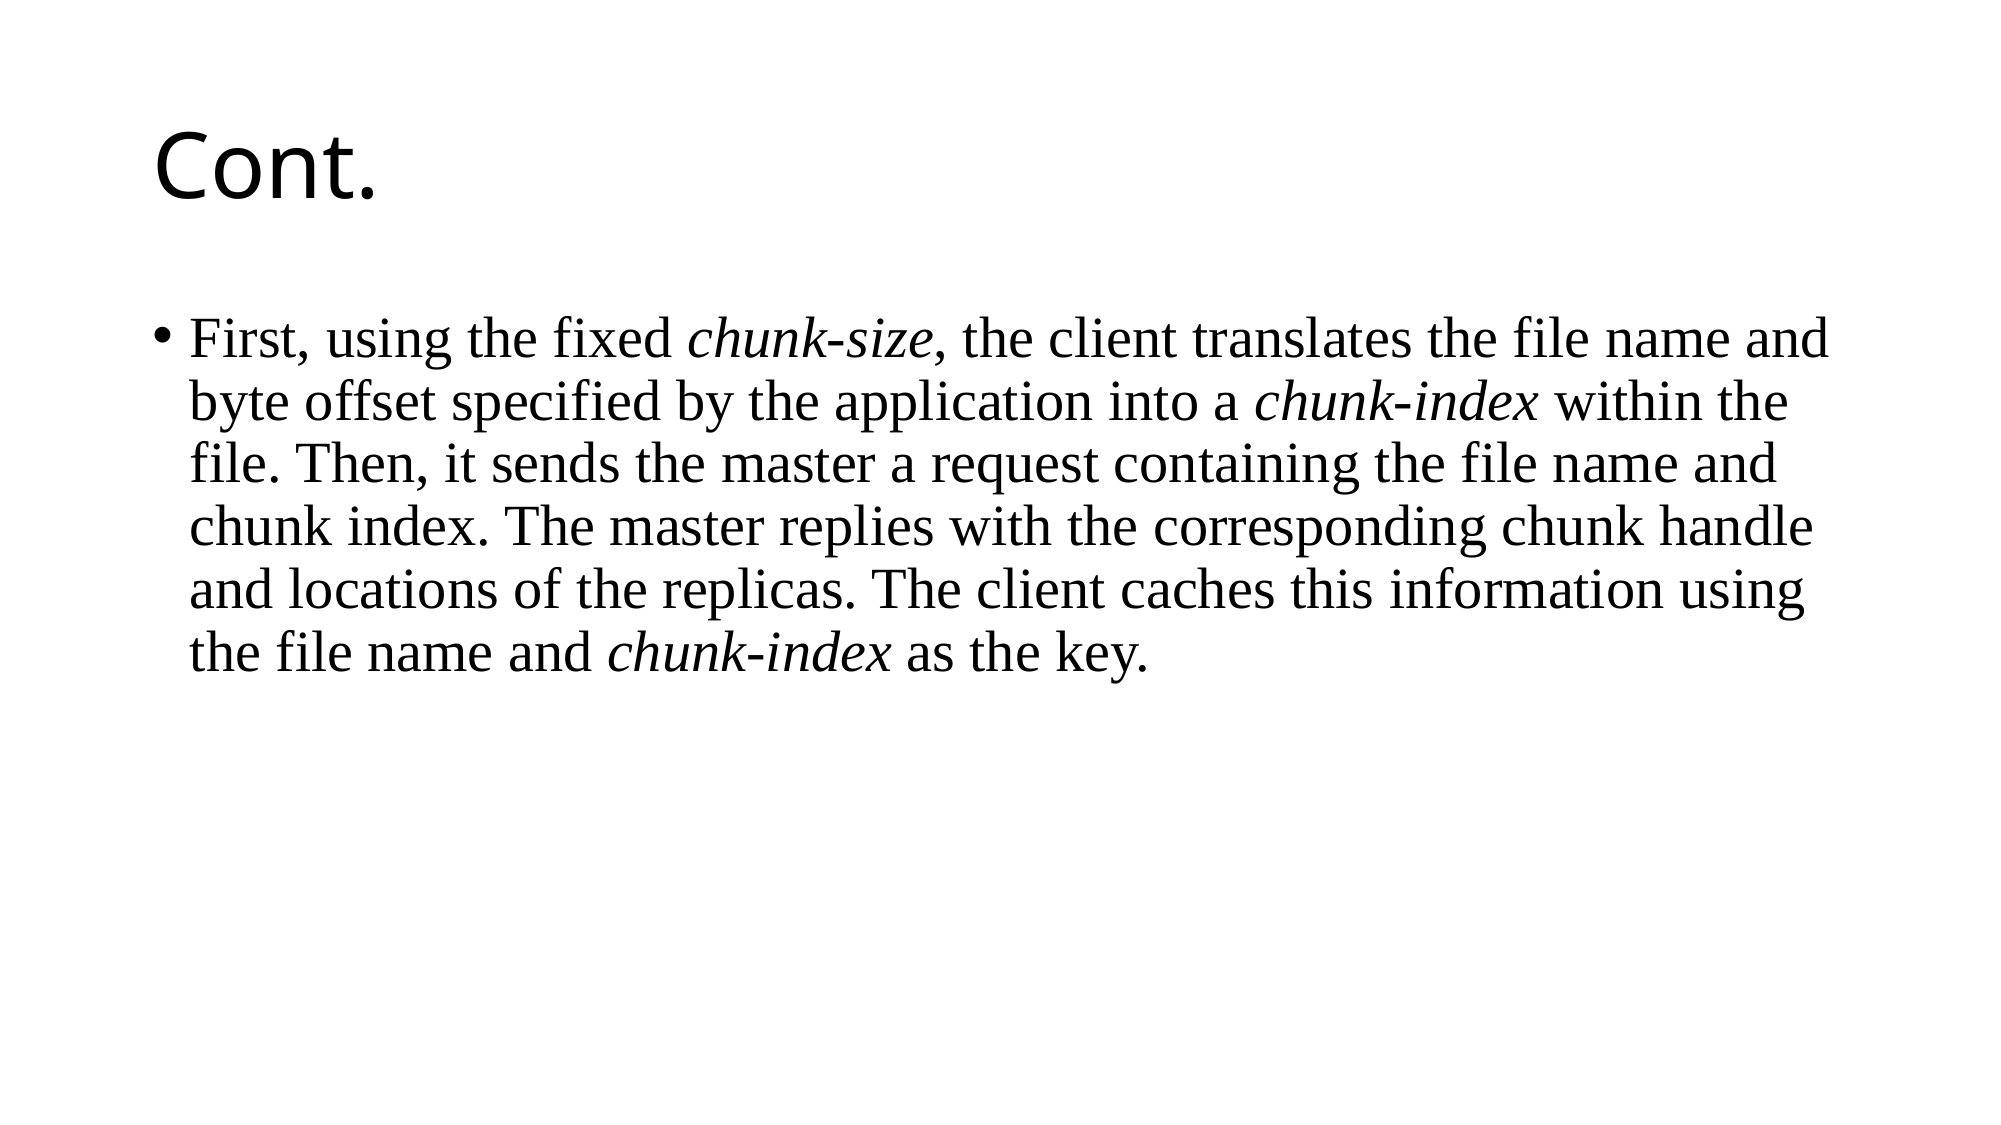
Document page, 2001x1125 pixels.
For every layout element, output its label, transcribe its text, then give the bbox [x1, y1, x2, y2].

title Cont. [137, 59, 1863, 278]
list First, using the fixed chunk-size, the client translates the file name and byte offset specified by the application into a chunk-index within the file. Then, it sends the master a request containing the file name and chunk index. The master replies with the corresponding chunk handle and locations of the replicas. The client caches this information using the file name and chunk-index as the key. [137, 299, 1863, 1014]
